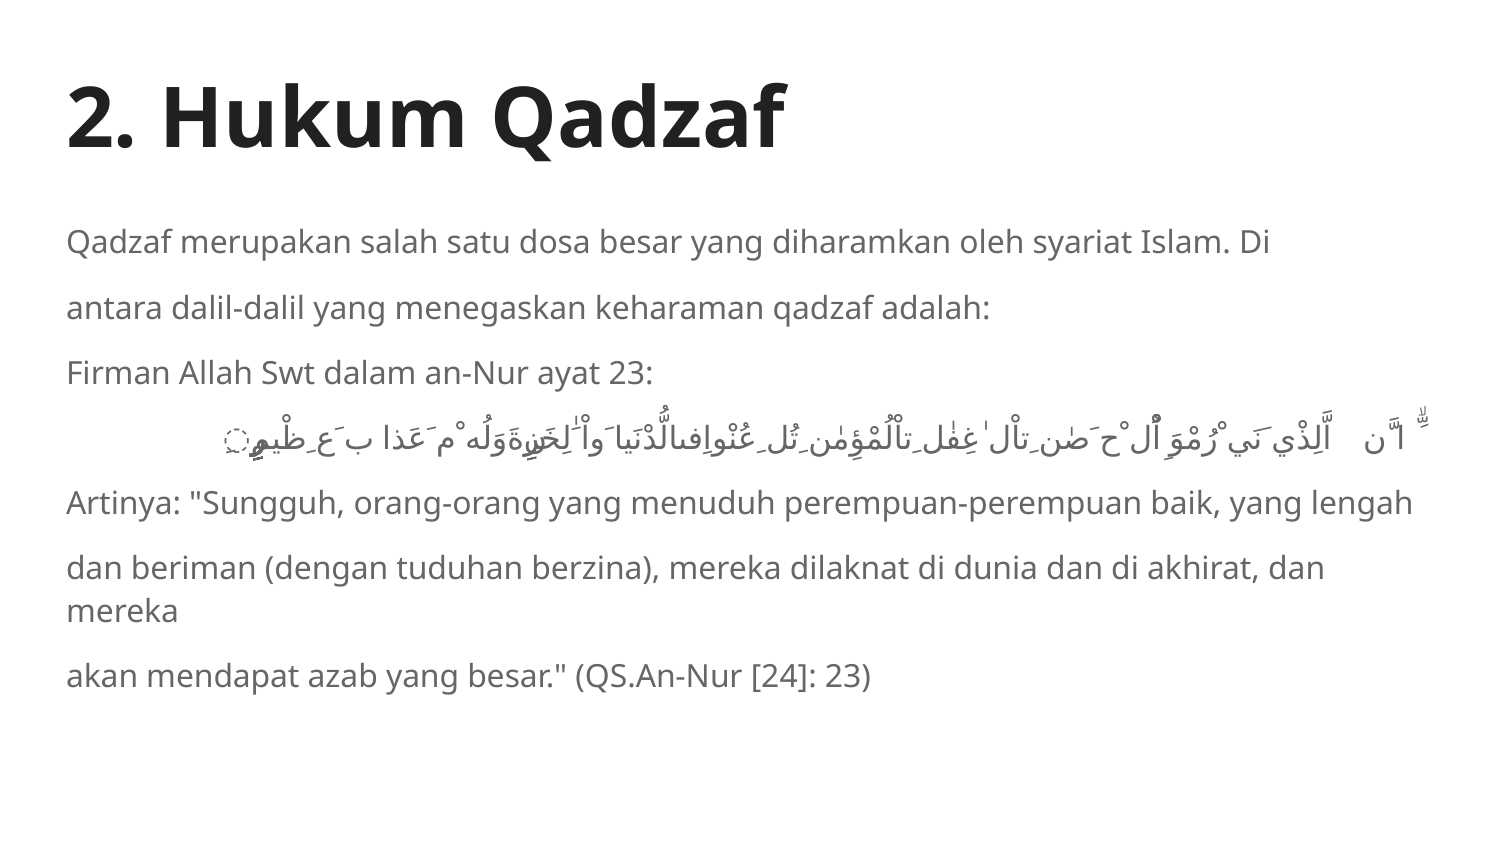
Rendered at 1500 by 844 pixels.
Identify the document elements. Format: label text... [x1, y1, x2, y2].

title 2. Hukum Qadzaf [51, 48, 1449, 180]
list Qadzaf merupakan salah satu dosa besar yang diharamkan oleh syariat Islam. Di antara dalil-dalil yang menegaskan keharaman qadzaf adalah: Firman Allah Swt dalam an-Nur ayat 23: ِا َّن اَّلِذْي َنَي ْرُمْوَن اُْْل ْح َصٰن ِتاْل ٰغِفٰل ِتاْلُمْؤِمٰن ِتُل ِعُنْواِفىالُّدْنَيا َواْ َٰلِخَرِِۖةَوَلُه ْم َعَذا ب َع ِظْيم ِّۙ Artinya: "Sungguh, orang-orang yang menuduh perempuan-perempuan baik, yang lengah dan beriman (dengan tuduhan berzina), mereka dilaknat di dunia dan di akhirat, dan mereka akan mendapat azab yang besar." (QS.An-Nur [24]: 23) [51, 201, 1449, 750]
